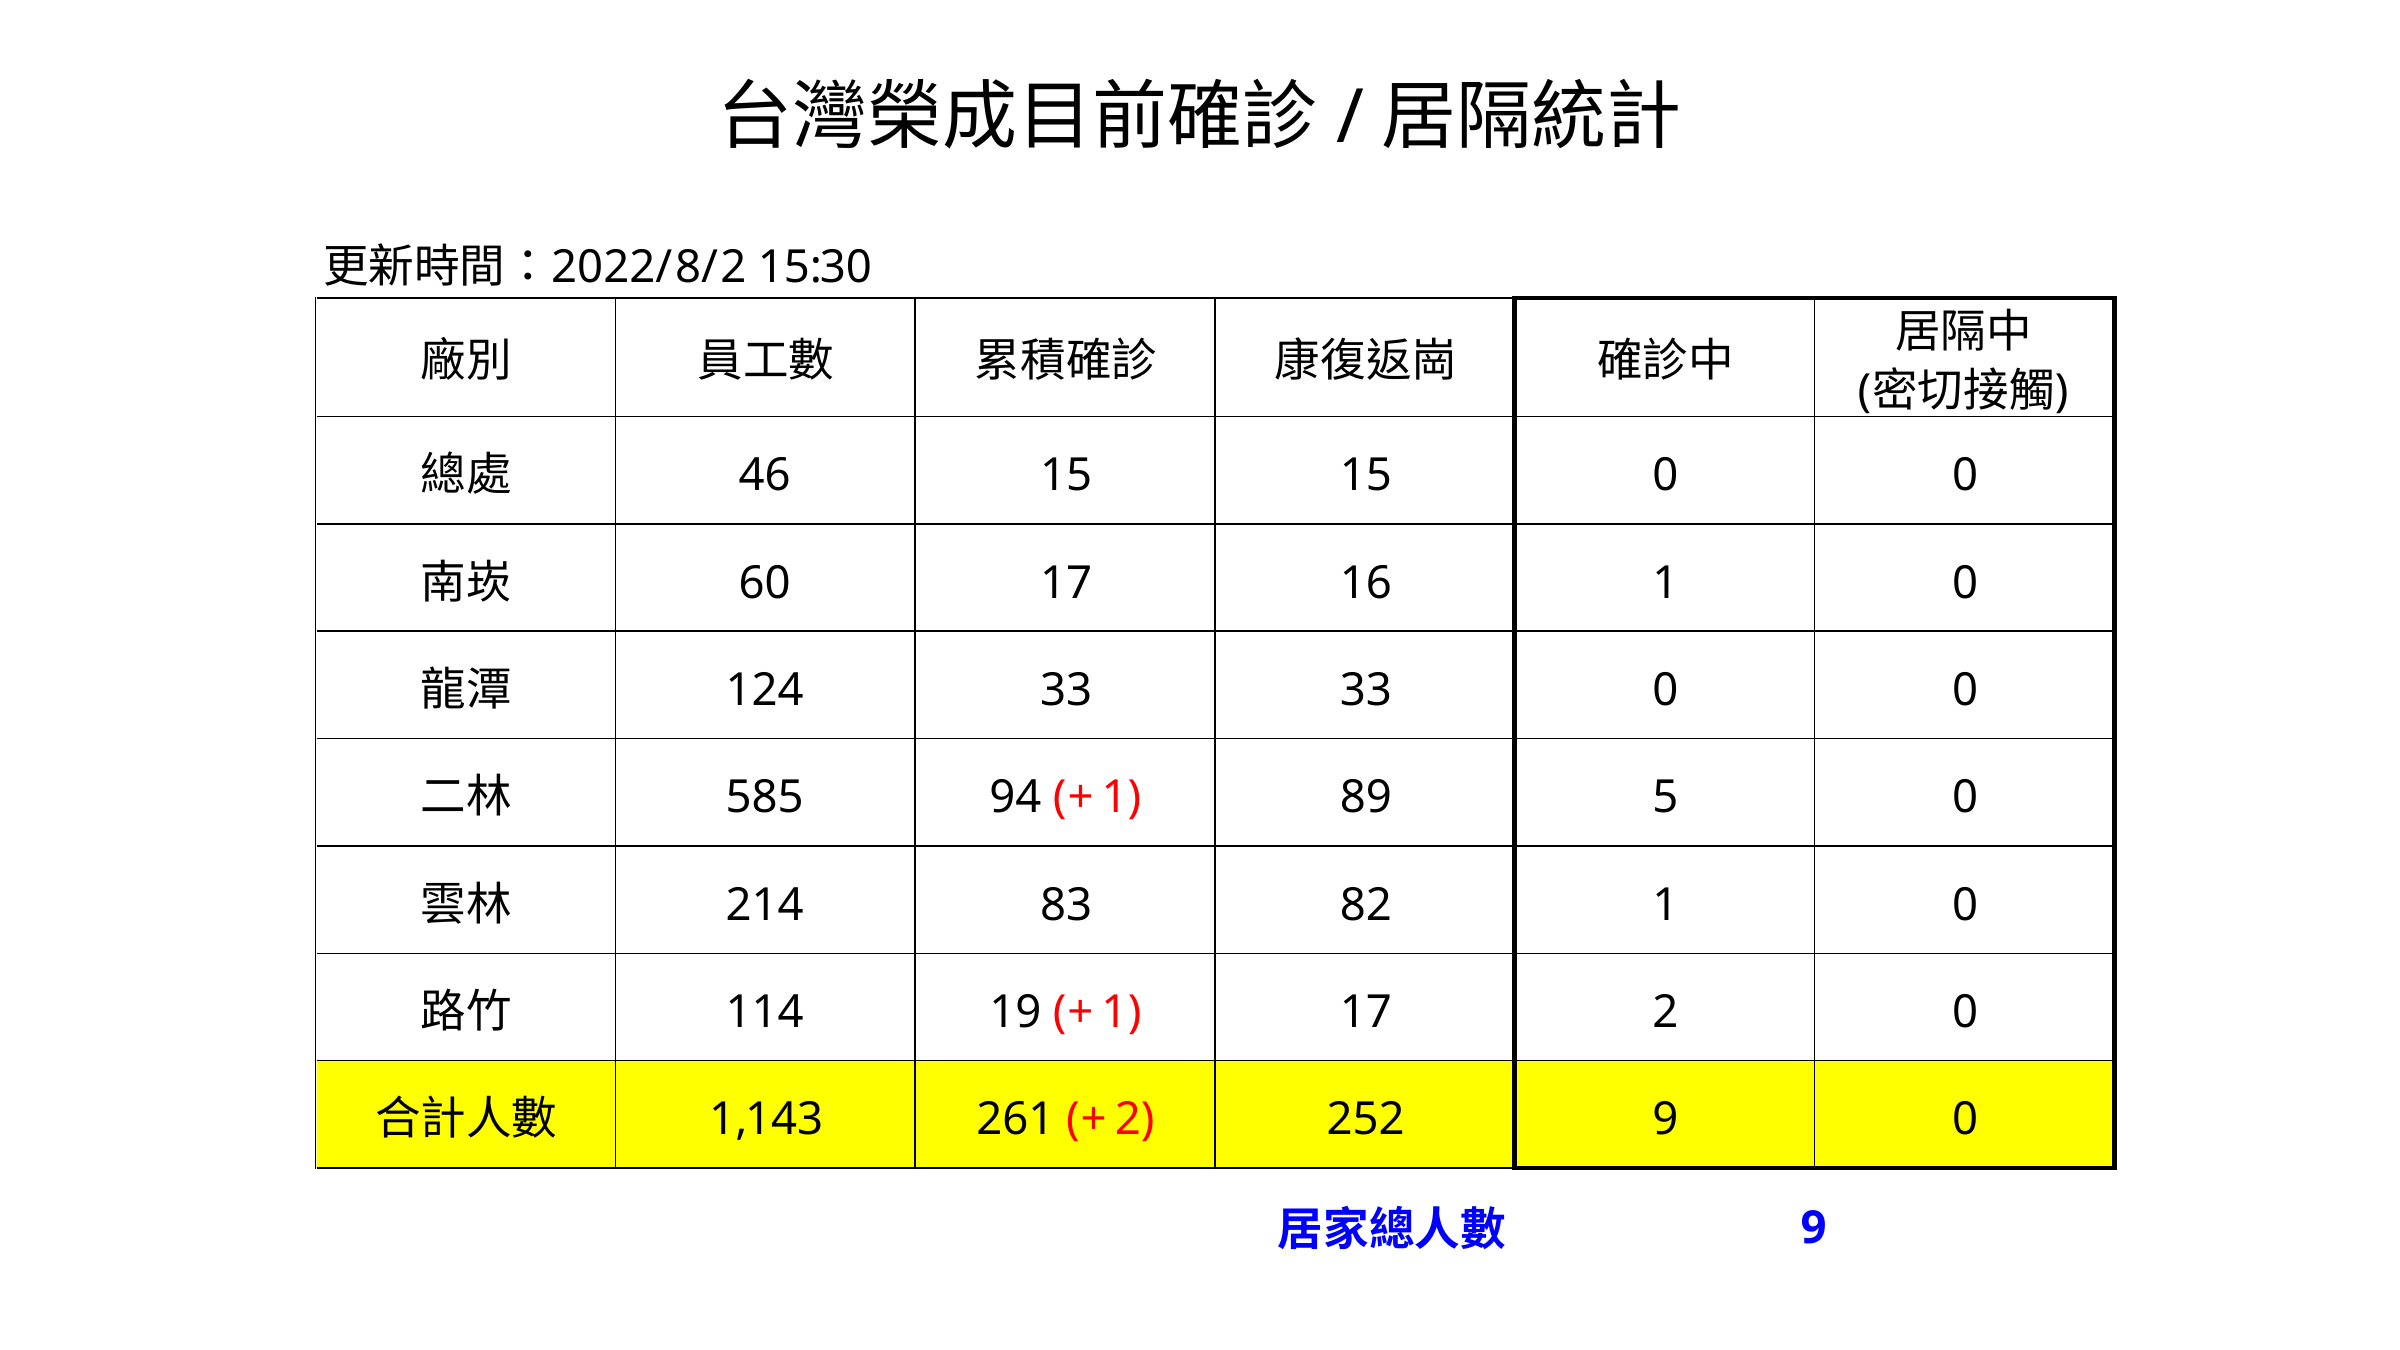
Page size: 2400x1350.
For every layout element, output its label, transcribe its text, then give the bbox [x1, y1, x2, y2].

text_box 台灣榮成目前確診/居隔統計 [703, 59, 1697, 165]
picture [314, 176, 2207, 1309]
